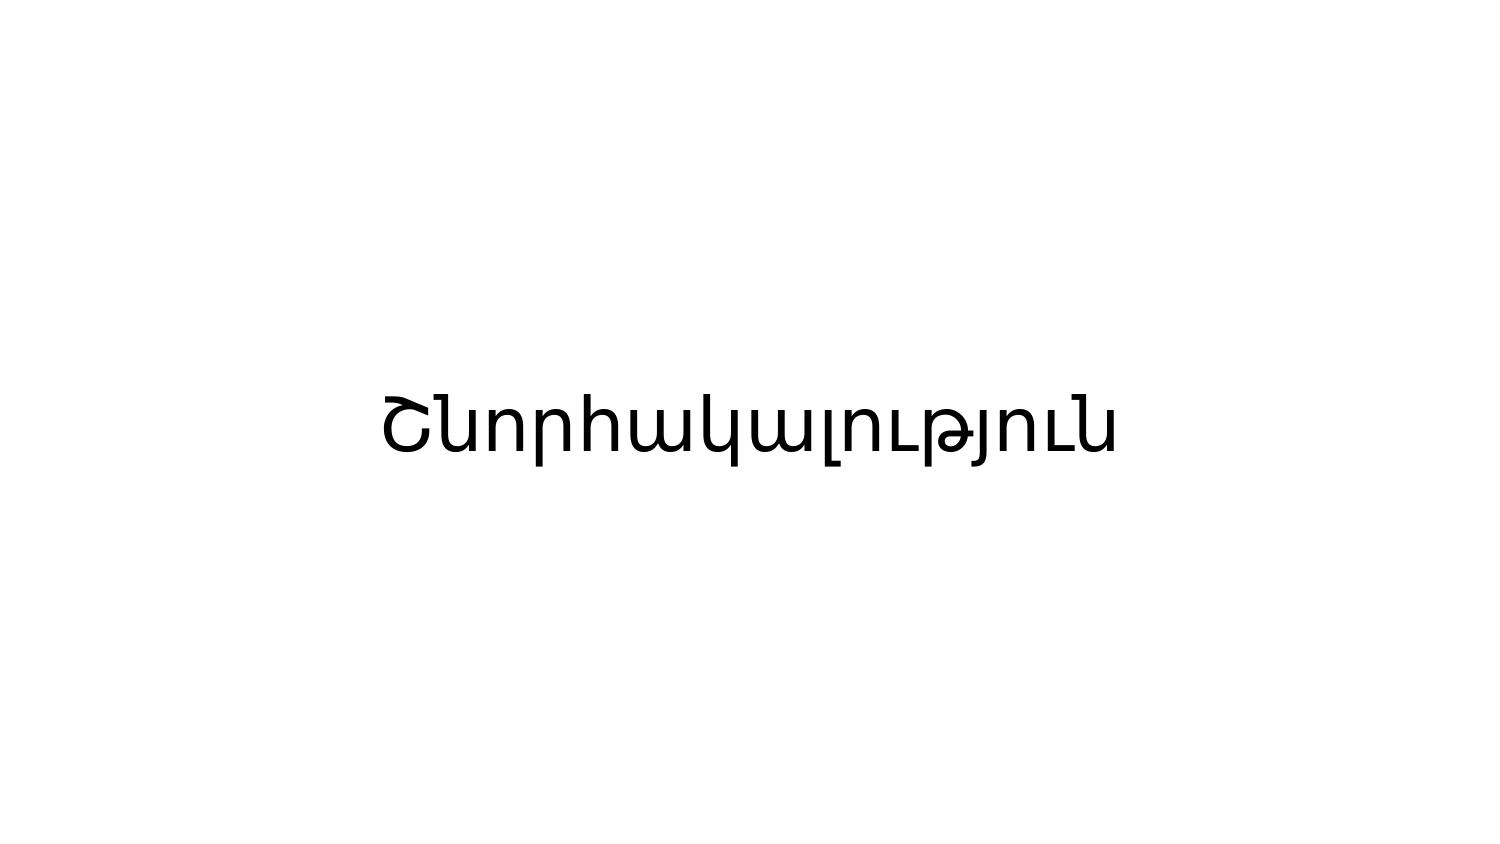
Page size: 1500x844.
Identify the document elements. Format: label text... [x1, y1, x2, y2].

title Շնորհակալություն [51, 352, 1449, 491]
